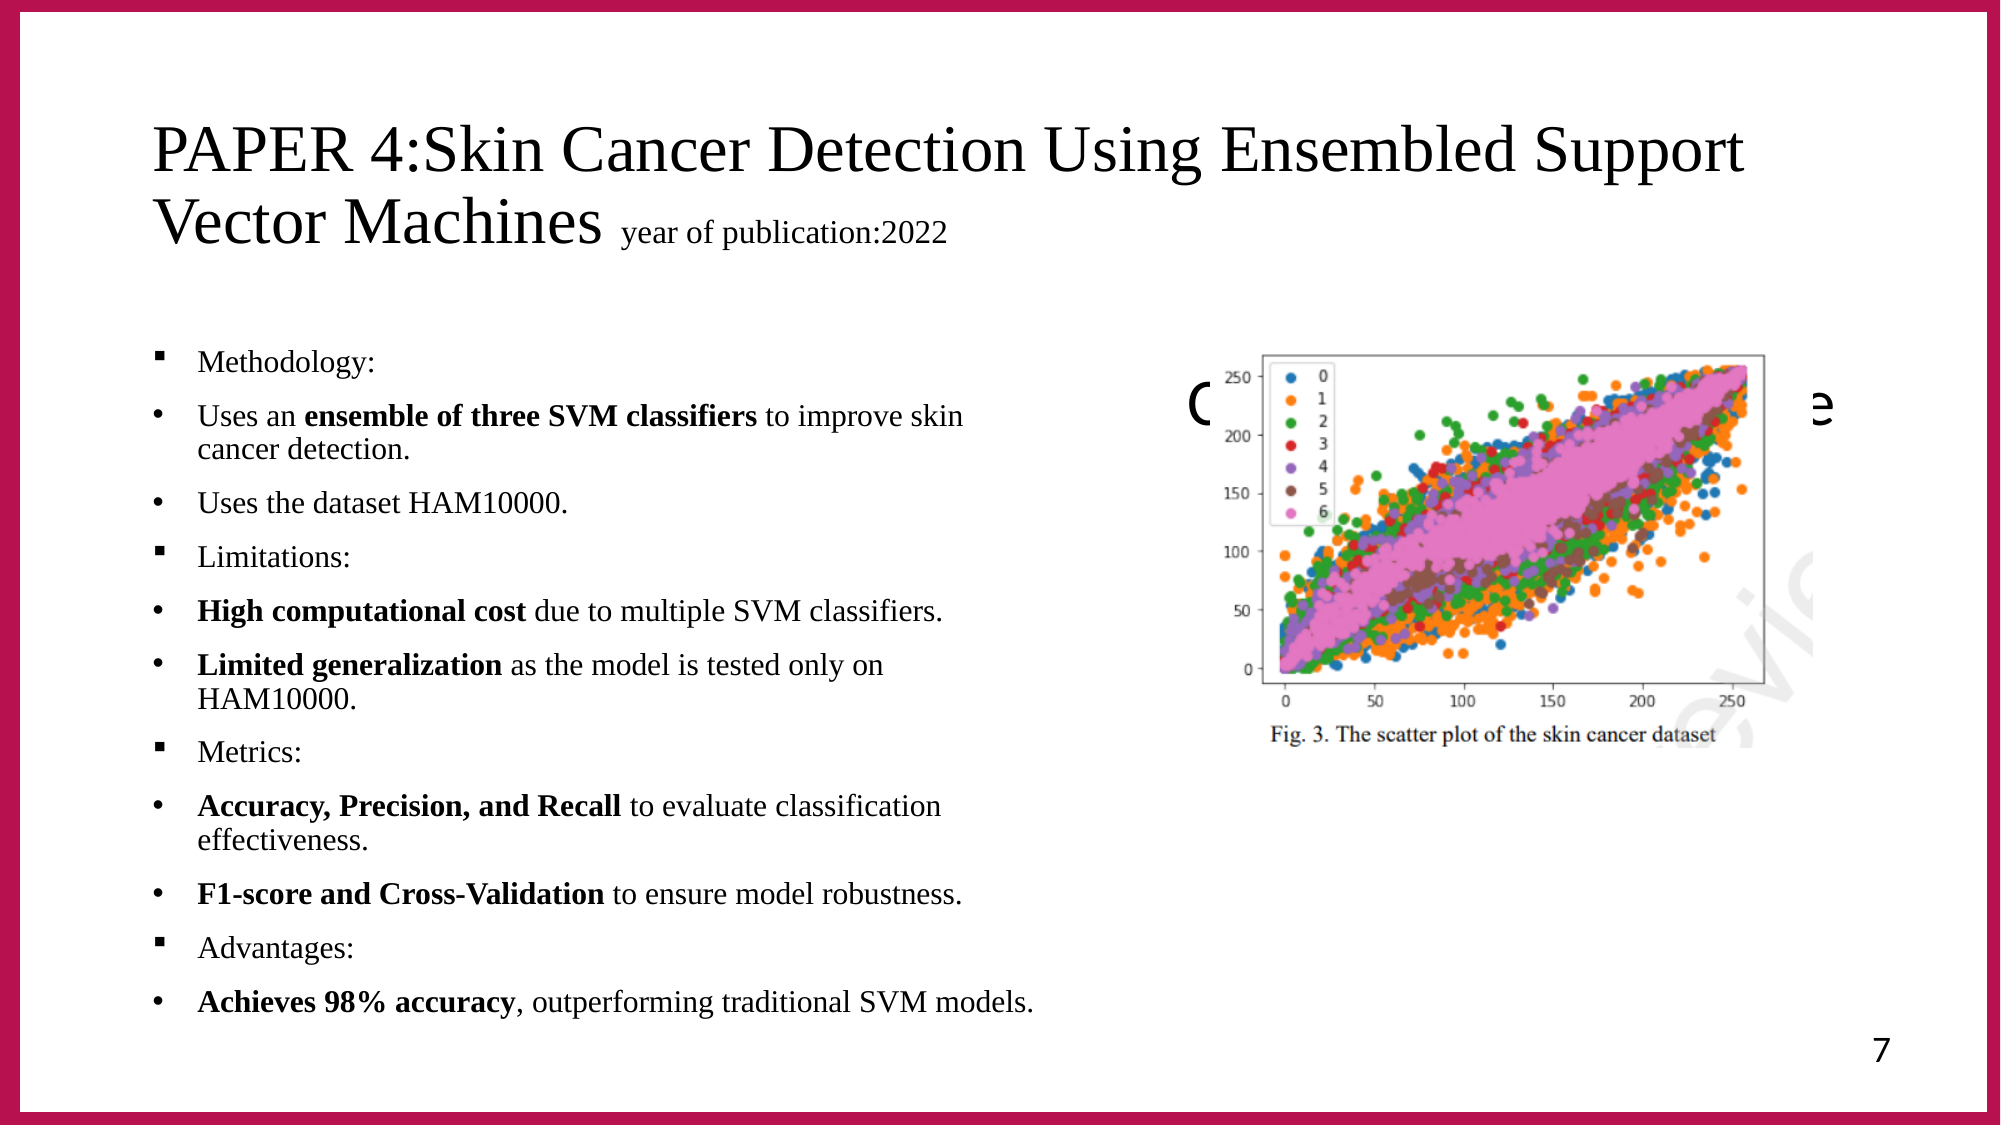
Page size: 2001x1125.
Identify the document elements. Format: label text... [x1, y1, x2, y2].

text_box 7 [1840, 1017, 1912, 1078]
list Methodology: Uses an ensemble of three SVM classifiers to improve skin cancer detection. Uses the dataset HAM10000. Limitations: High computational cost due to multiple SVM classifiers. Limited generalization as the model is tested only on HAM10000. Metrics: Accuracy, Precision, and Recall to evaluate classification effectiveness. F1-score and Cross-Validation to ensure model robustness. Advantages: Achieves 98% accuracy, outperforming traditional SVM models. [137, 337, 1050, 1067]
title PAPER 4:Skin Cancer Detection Using Ensembled Support Vector Machines year of publication:2022 [137, 75, 1813, 338]
picture [1210, 337, 1813, 762]
